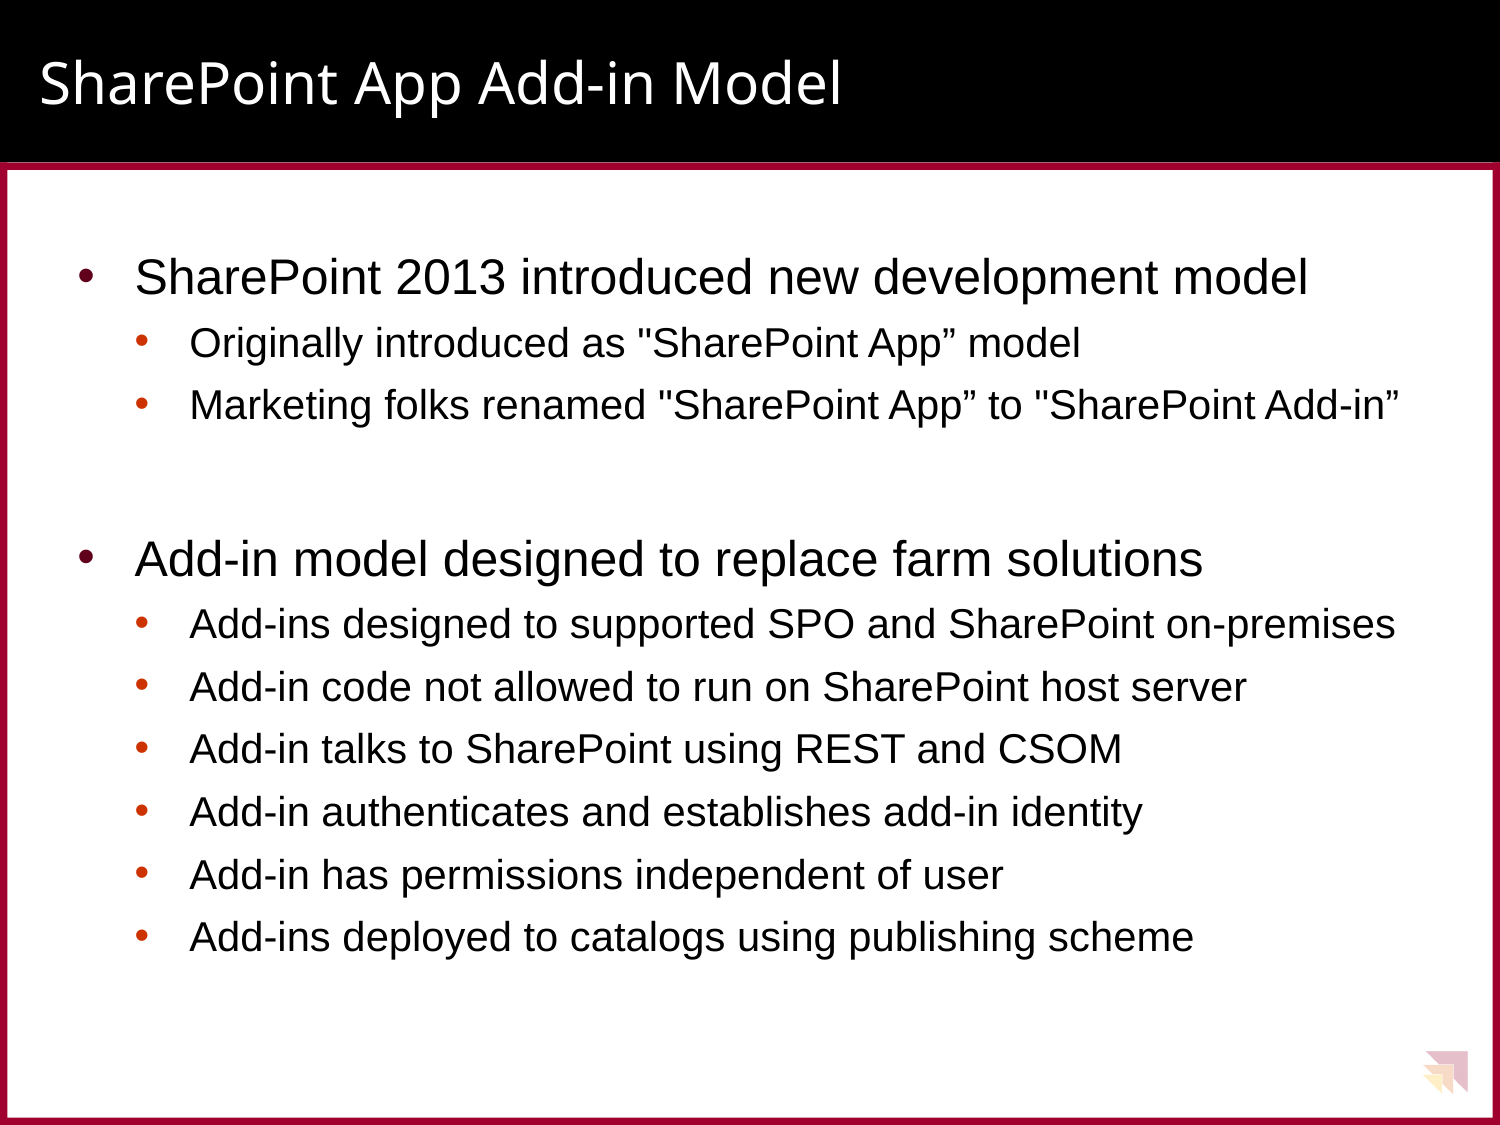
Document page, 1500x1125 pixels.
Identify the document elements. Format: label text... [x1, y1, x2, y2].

title SharePoint App Add-in Model [24, 12, 1438, 150]
list SharePoint 2013 introduced new development model Originally introduced as "SharePoint App” model Marketing folks renamed "SharePoint App” to "SharePoint Add-in” Add-in model designed to replace farm solutions Add-ins designed to supported SPO and SharePoint on-premises Add-in code not allowed to run on SharePoint host server Add-in talks to SharePoint using REST and CSOM Add-in authenticates and establishes add-in identity Add-in has permissions independent of user Add-ins deployed to catalogs using publishing scheme [62, 237, 1438, 1088]
